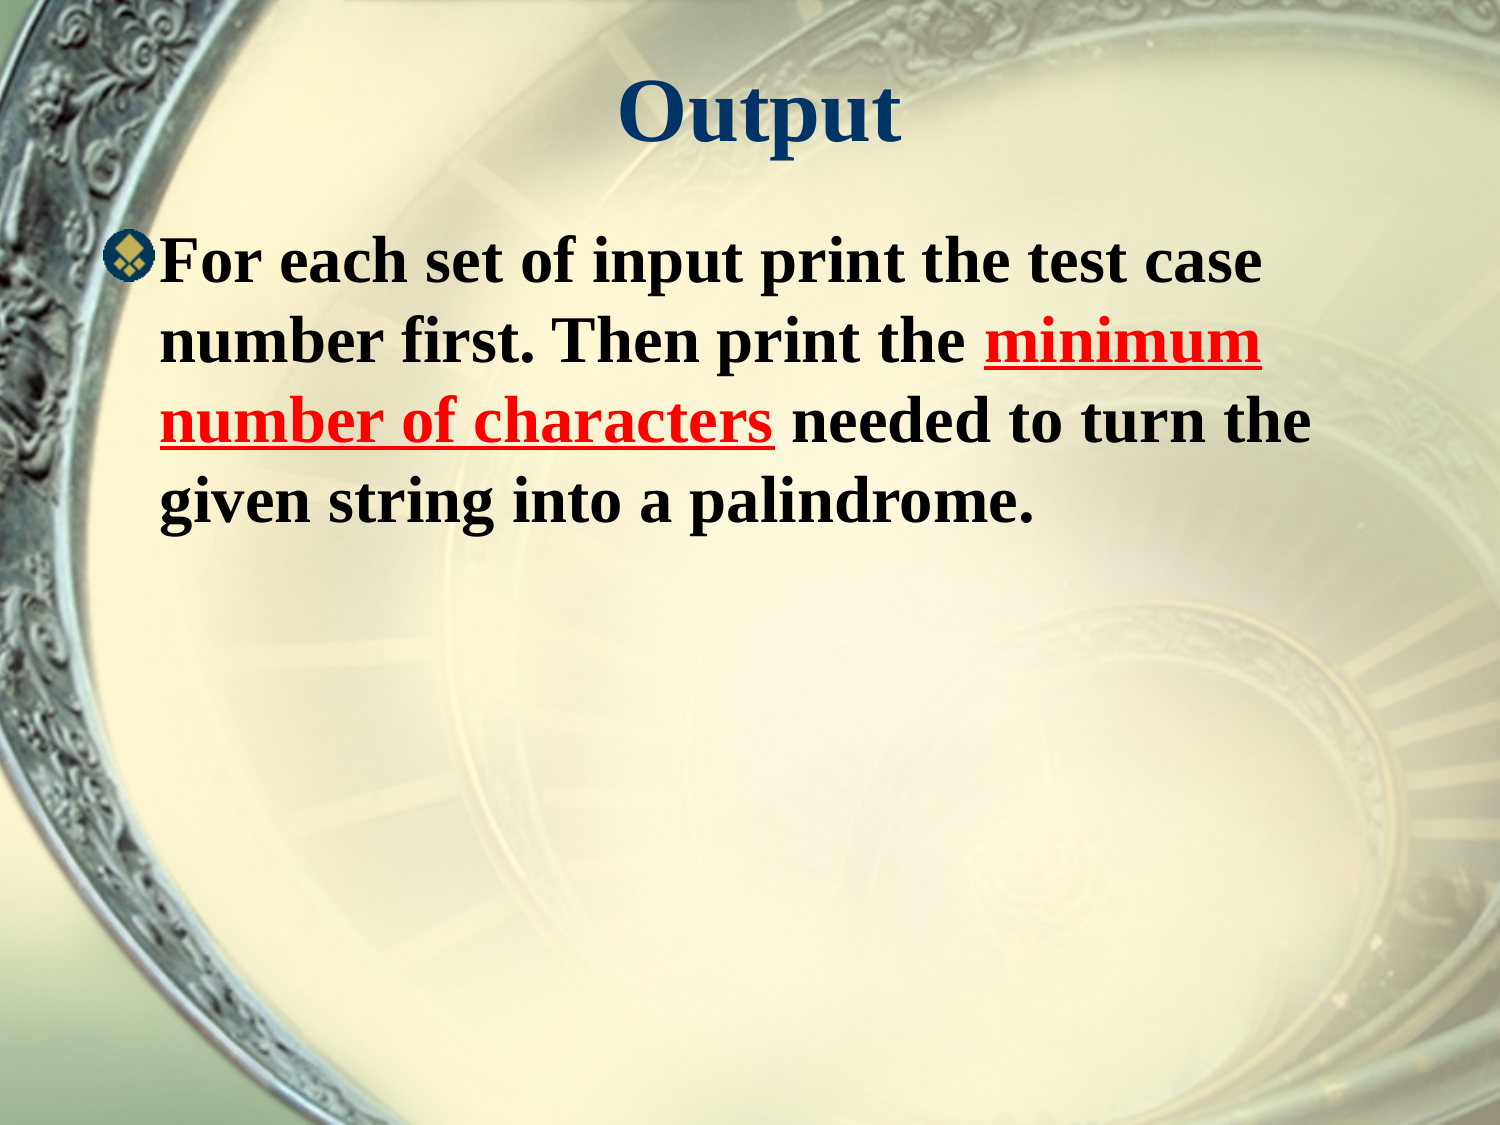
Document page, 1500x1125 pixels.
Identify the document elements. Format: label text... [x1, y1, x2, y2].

picture [0, 0, 1500, 1125]
list For each set of input print the test case number first. Then print the minimum number of characters needed to turn the given string into a palindrome. [88, 208, 1447, 1094]
title Output [159, 54, 1360, 192]
